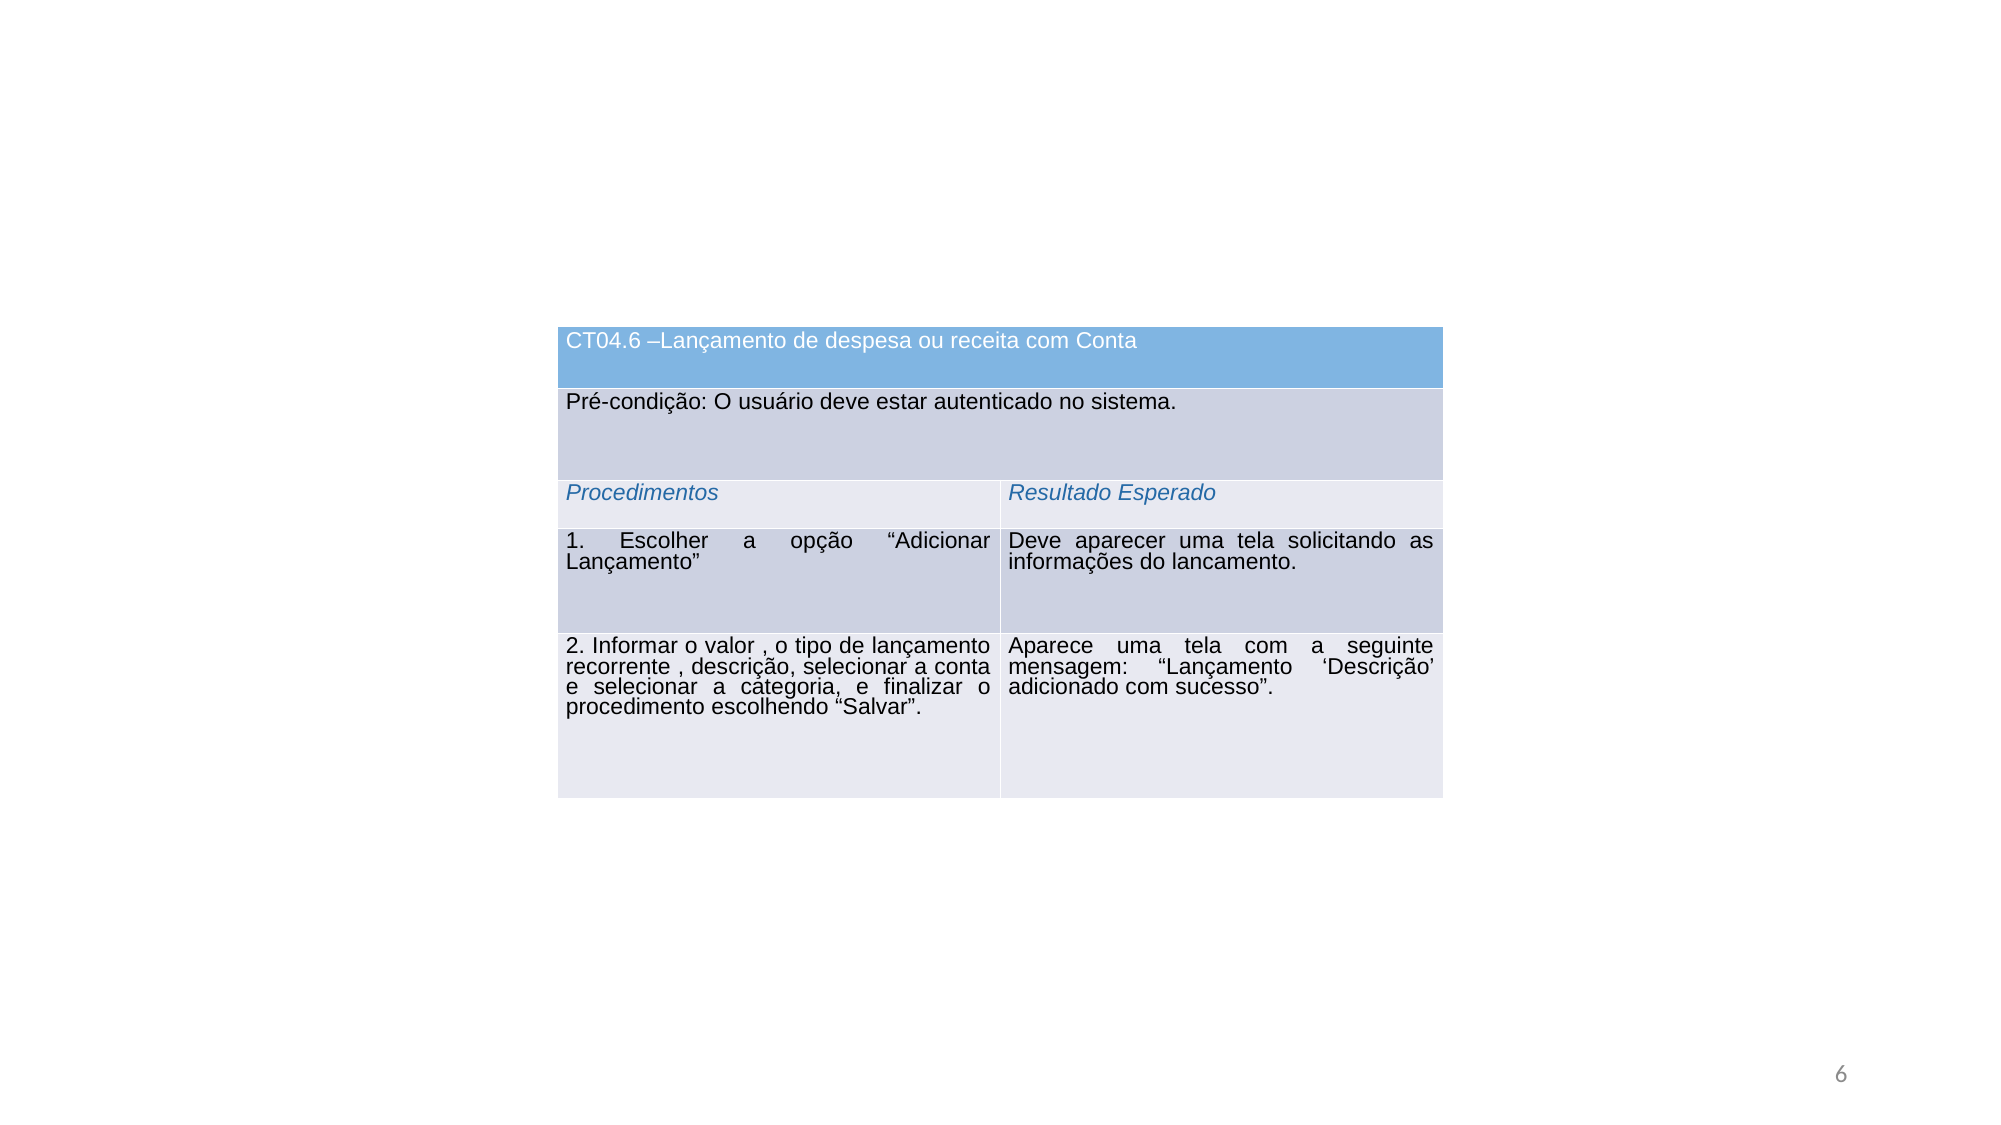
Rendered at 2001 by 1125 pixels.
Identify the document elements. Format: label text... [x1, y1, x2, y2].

table_header CT04.6 –Lançamento de despesa ou receita com Conta [558, 327, 1443, 388]
table_cell 1. Escolher a opção “Adicionar Lançamento” [558, 529, 1000, 633]
table_cell Aparece uma tela com a seguinte mensagem: “Lançamento ‘Descrição’ adicionado com sucesso”. [1001, 634, 1443, 798]
table_cell Procedimentos [558, 481, 1000, 528]
table_cell Resultado Esperado [1001, 481, 1443, 528]
table_cell Deve aparecer uma tela solicitando as informações do lancamento. [1001, 529, 1443, 633]
slide_number 6 [1412, 1042, 1863, 1103]
table_cell Pré-condição: O usuário deve estar autenticado no sistema. [558, 389, 1443, 480]
table_cell 2. Informar o valor , o tipo de lançamento recorrente , descrição, selecionar a conta e selecionar a categoria, e finalizar o procedimento escolhendo “Salvar”. [558, 634, 1000, 798]
